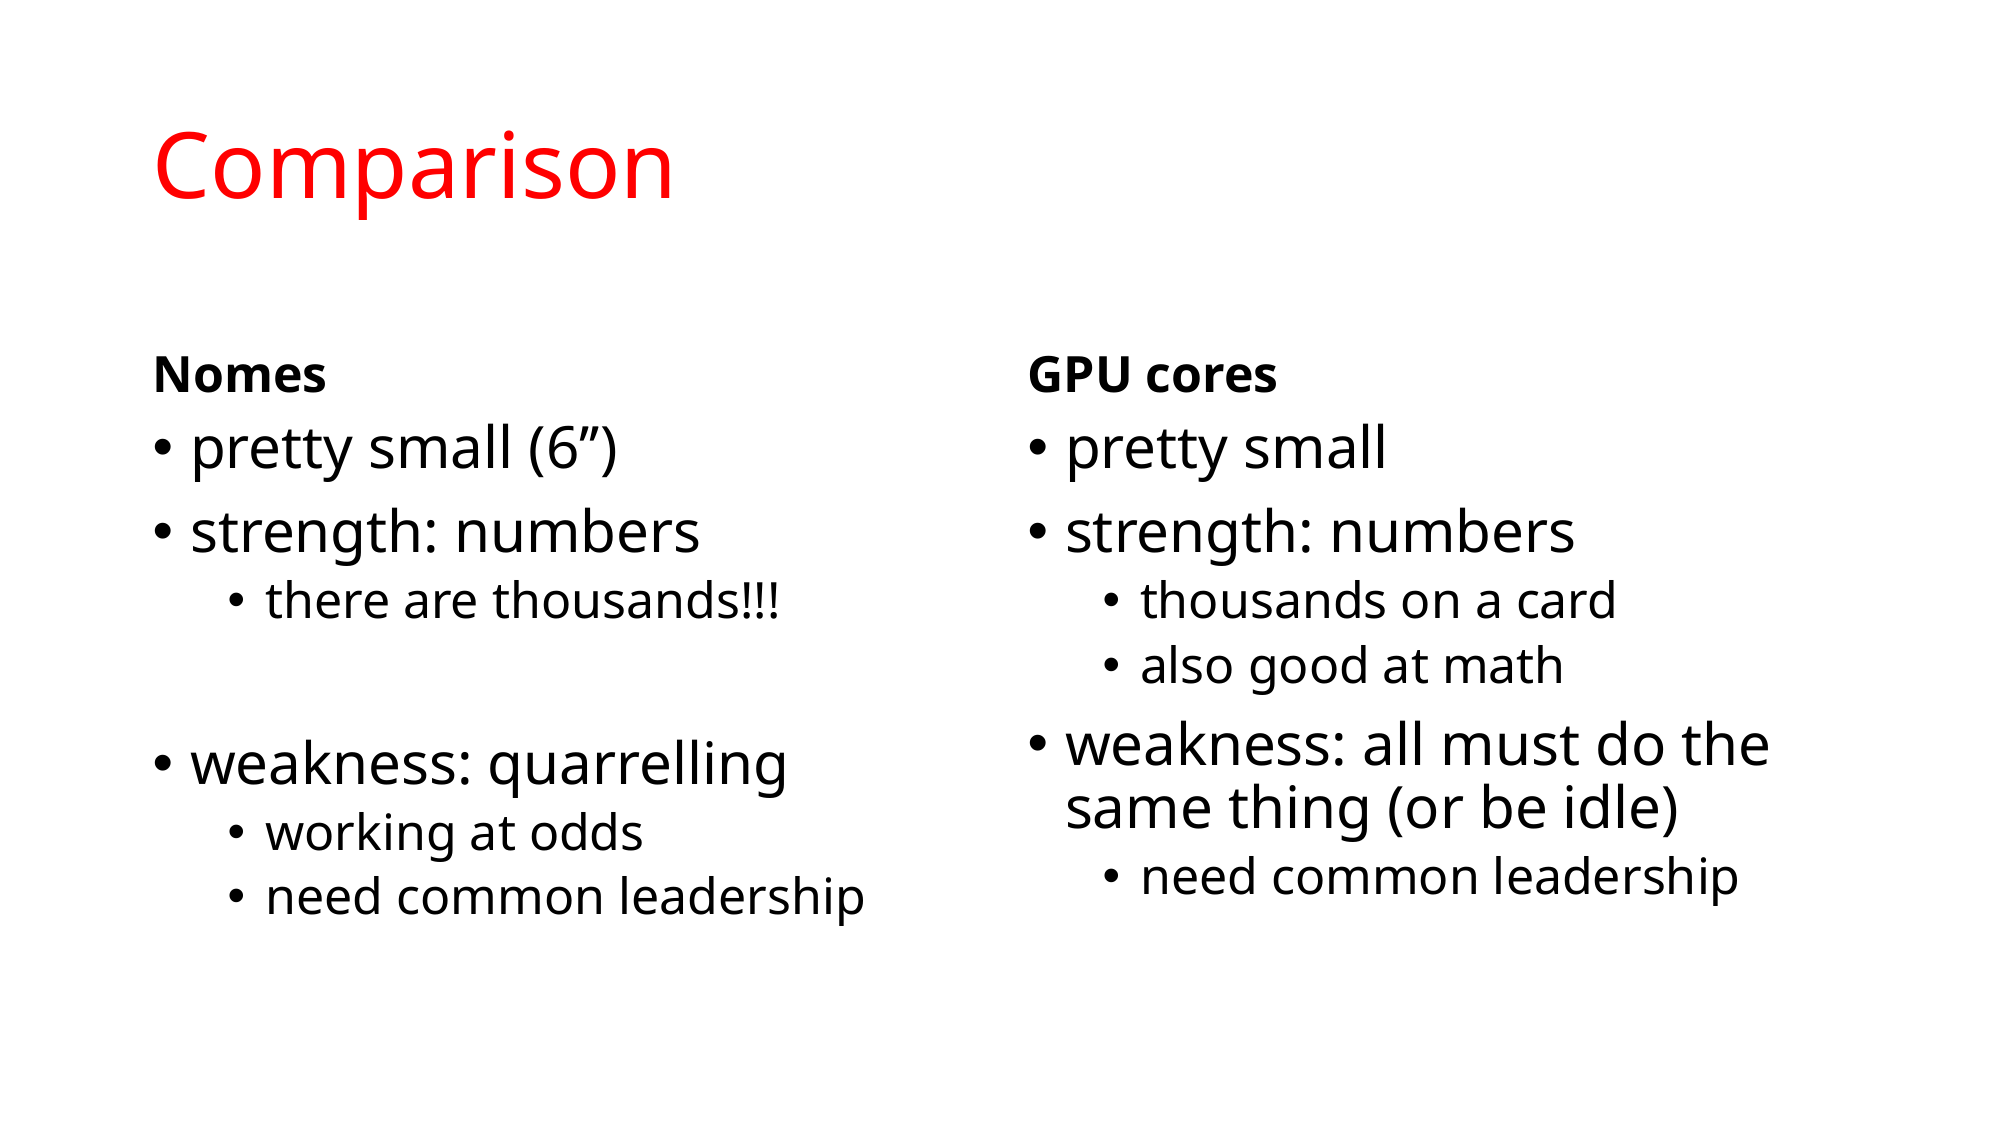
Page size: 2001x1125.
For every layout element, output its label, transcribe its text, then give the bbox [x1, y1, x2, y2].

title Comparison [137, 59, 1863, 278]
list pretty small (6’’) strength: numbers there are thousands!!! weakness: quarrelling working at odds need common leadership [137, 410, 984, 1016]
list GPU cores [1012, 275, 1863, 410]
list pretty small strength: numbers thousands on a card also good at math weakness: all must do the same thing (or be idle) need common leadership [1012, 410, 1863, 1016]
list Nomes [137, 275, 984, 410]
